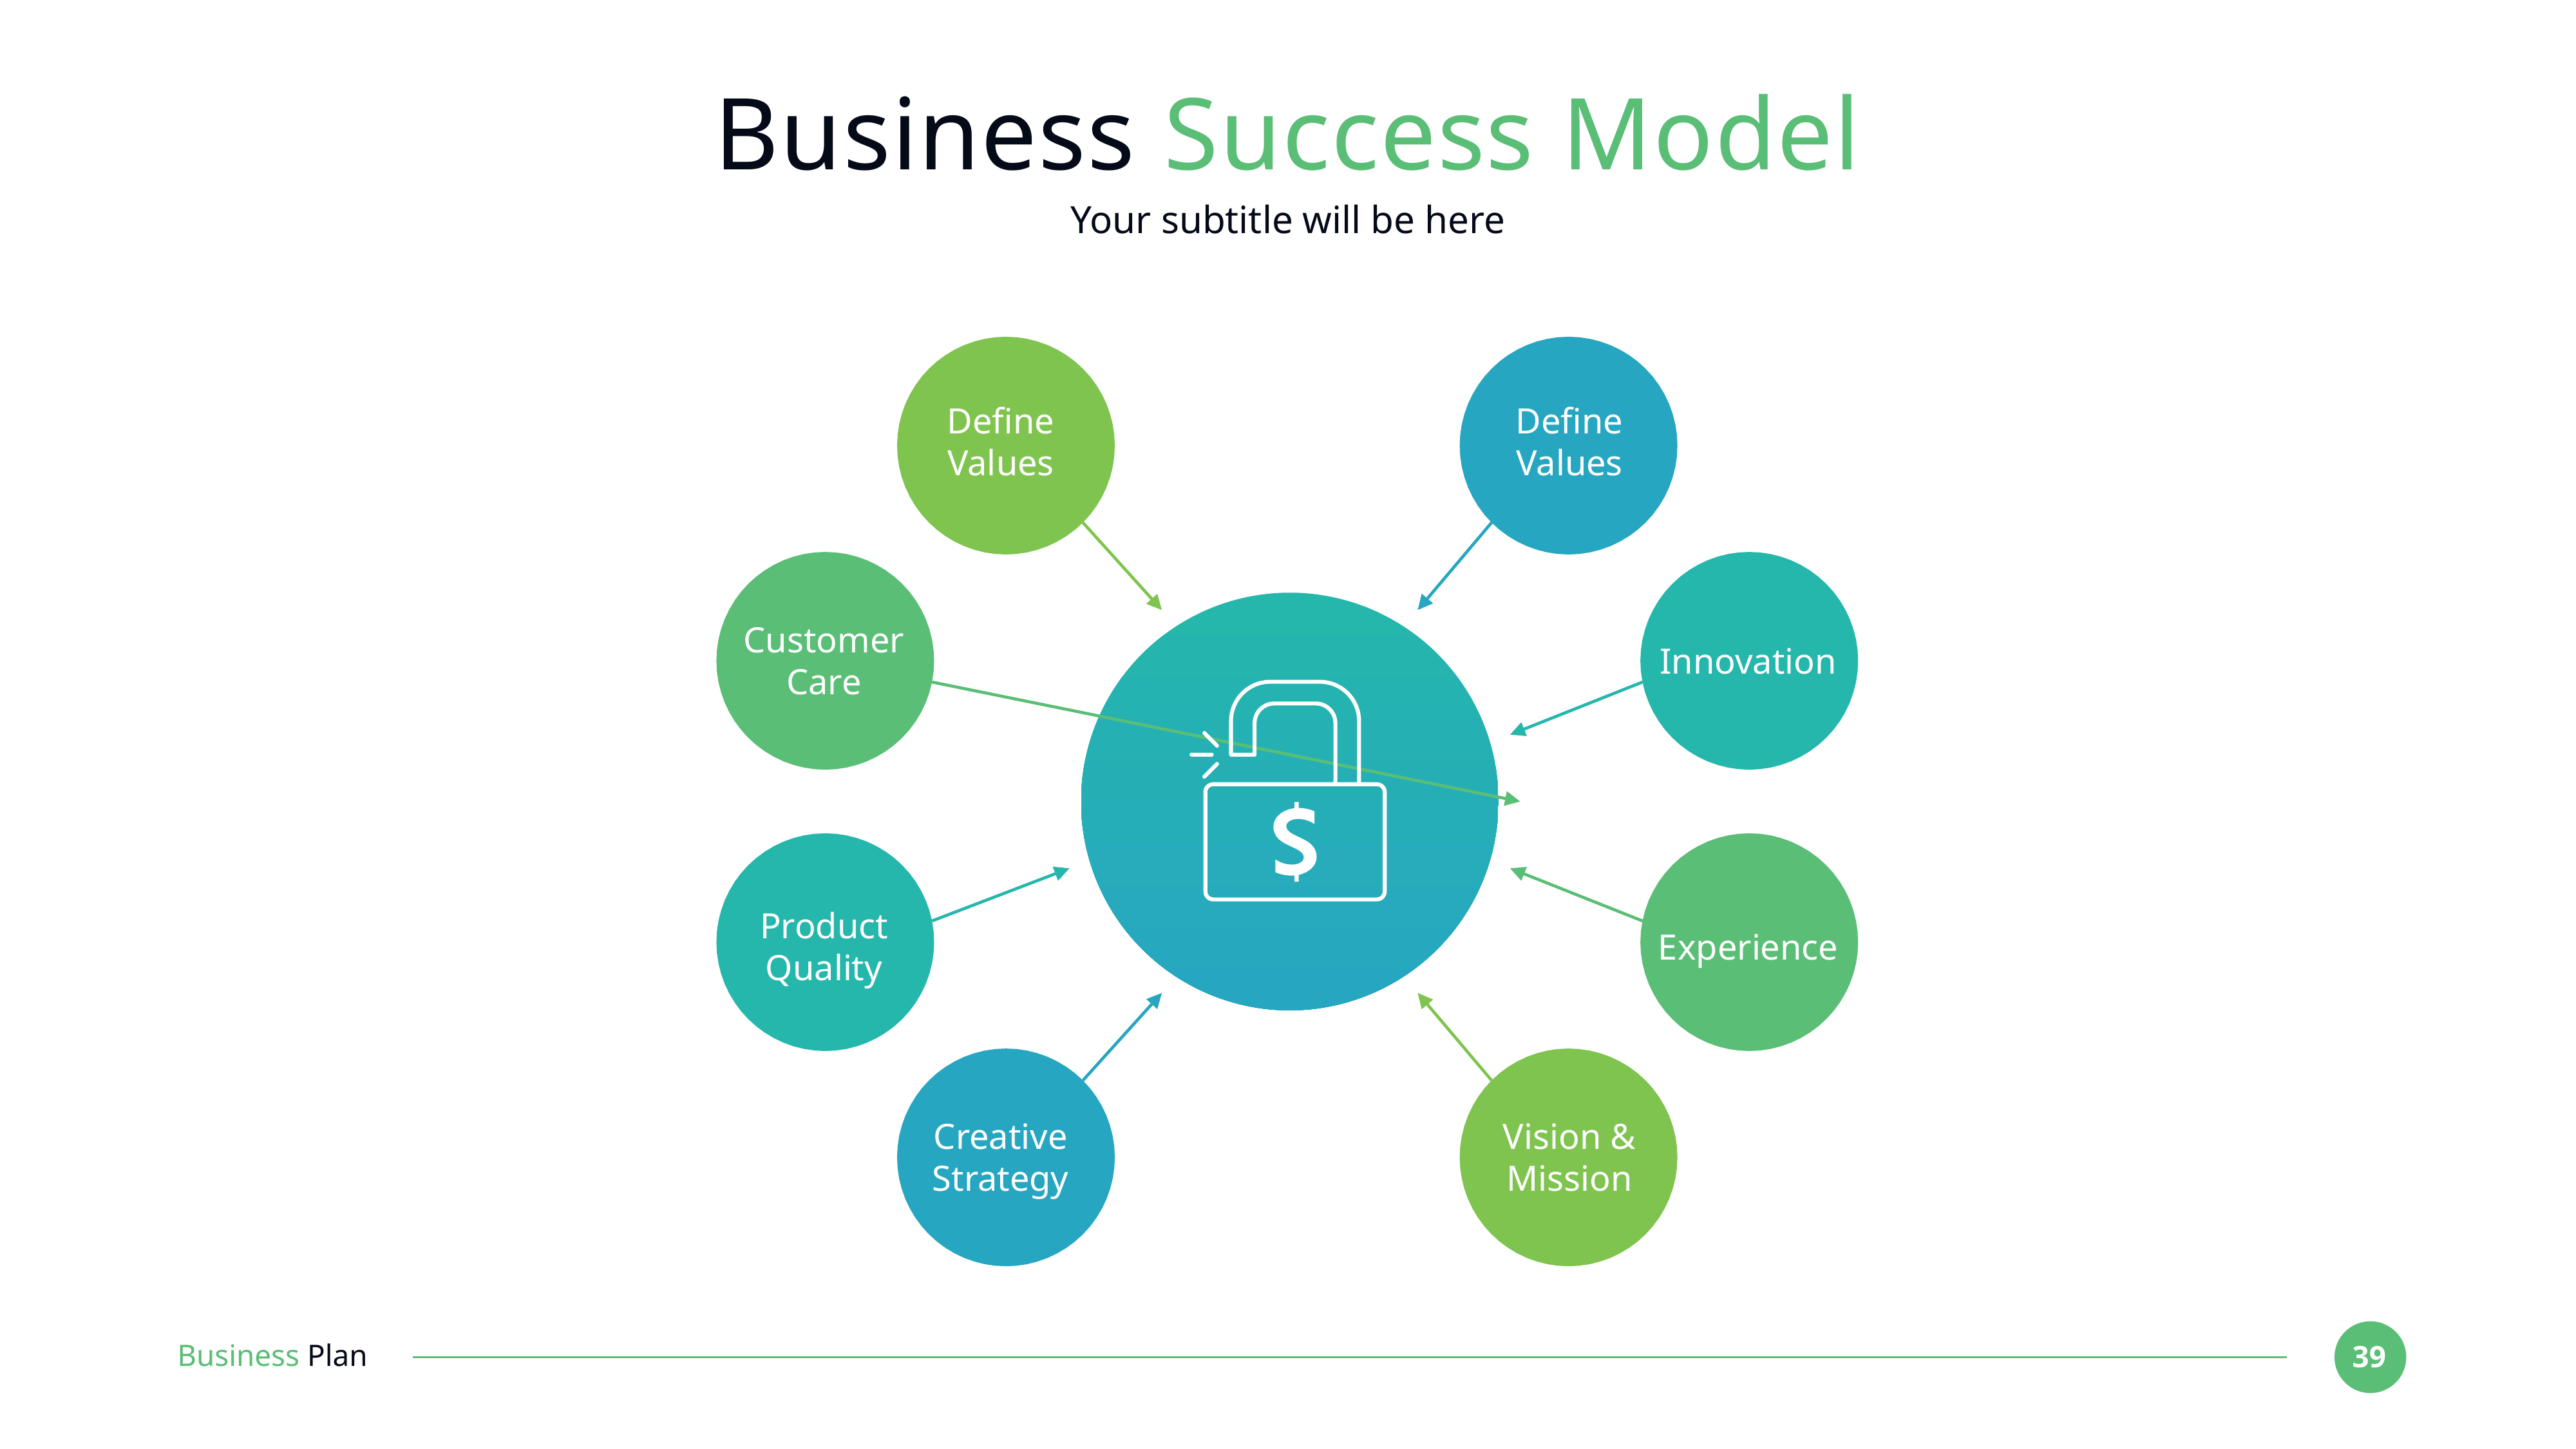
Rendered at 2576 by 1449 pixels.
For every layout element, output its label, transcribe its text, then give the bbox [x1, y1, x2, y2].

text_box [932, 868, 1070, 922]
text_box [1202, 731, 1219, 748]
title Business Success Model [177, 70, 2399, 193]
text_box [1202, 762, 1219, 779]
text_box Innovation [1650, 639, 1847, 681]
list Your subtitle will be here [177, 196, 2399, 243]
text_box [1640, 551, 1859, 771]
text_box [1459, 1048, 1678, 1267]
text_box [1083, 992, 1162, 1081]
text_box [715, 551, 935, 771]
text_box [1083, 522, 1162, 611]
text_box [904, 1048, 1116, 1267]
text_box [1059, 570, 1521, 1033]
text_box [1189, 752, 1214, 757]
text_box [1100, 592, 1499, 795]
text_box Creative Strategy [902, 1114, 1099, 1198]
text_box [1510, 868, 1643, 922]
text_box [1081, 718, 1499, 1010]
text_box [1417, 522, 1492, 611]
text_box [932, 682, 1070, 735]
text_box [1510, 682, 1643, 735]
text_box Customer Care [726, 618, 923, 702]
text_box Experience [1650, 925, 1847, 967]
text_box [715, 832, 935, 1052]
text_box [1417, 992, 1492, 1081]
text_box [1459, 336, 1678, 556]
text_box [1640, 832, 1859, 1052]
text_box [903, 336, 1116, 556]
text_box [896, 410, 902, 481]
text_box Product Quality [726, 904, 923, 988]
text_box [1203, 679, 1387, 902]
text_box [896, 1122, 902, 1193]
text_box Define Values [902, 399, 1099, 483]
text_box Define Values [1471, 399, 1668, 483]
text_box Vision & Mission [1471, 1114, 1668, 1198]
